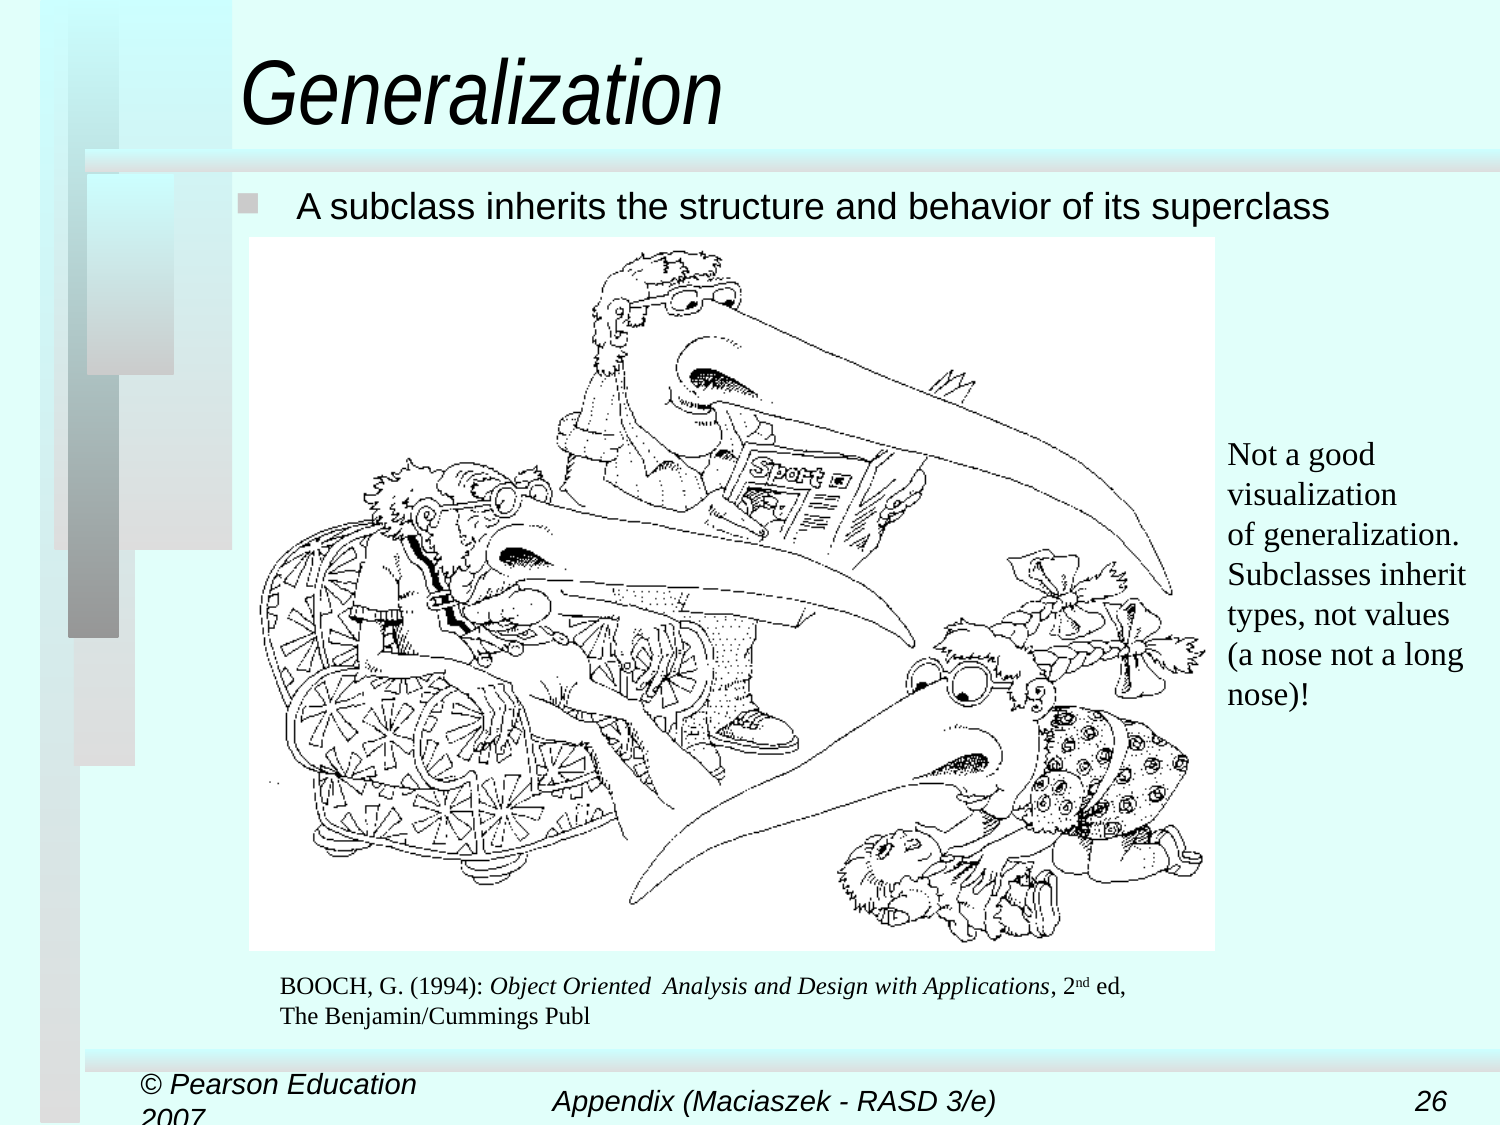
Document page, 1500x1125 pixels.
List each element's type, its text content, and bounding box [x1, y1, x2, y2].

text_box Not a good visualization of generalization. Subclasses inherit types, not values (a nose not a long nose)! [1215, 424, 1500, 720]
text_box BOOCH, G. (1994): Object Oriented Analysis and Design with Applications, 2nd ed, The Benjamin/Cummings Publ [264, 962, 1148, 1038]
list A subclass inherits the structure and behavior of its superclass [225, 174, 1463, 250]
picture [249, 237, 1215, 952]
slide_number 26 [1149, 1074, 1463, 1125]
title Generalization [225, 0, 1500, 150]
footer Appendix (Maciaszek - RASD 3/e) [537, 1074, 1013, 1125]
slide_number © Pearson Education 2007 [125, 1074, 438, 1125]
